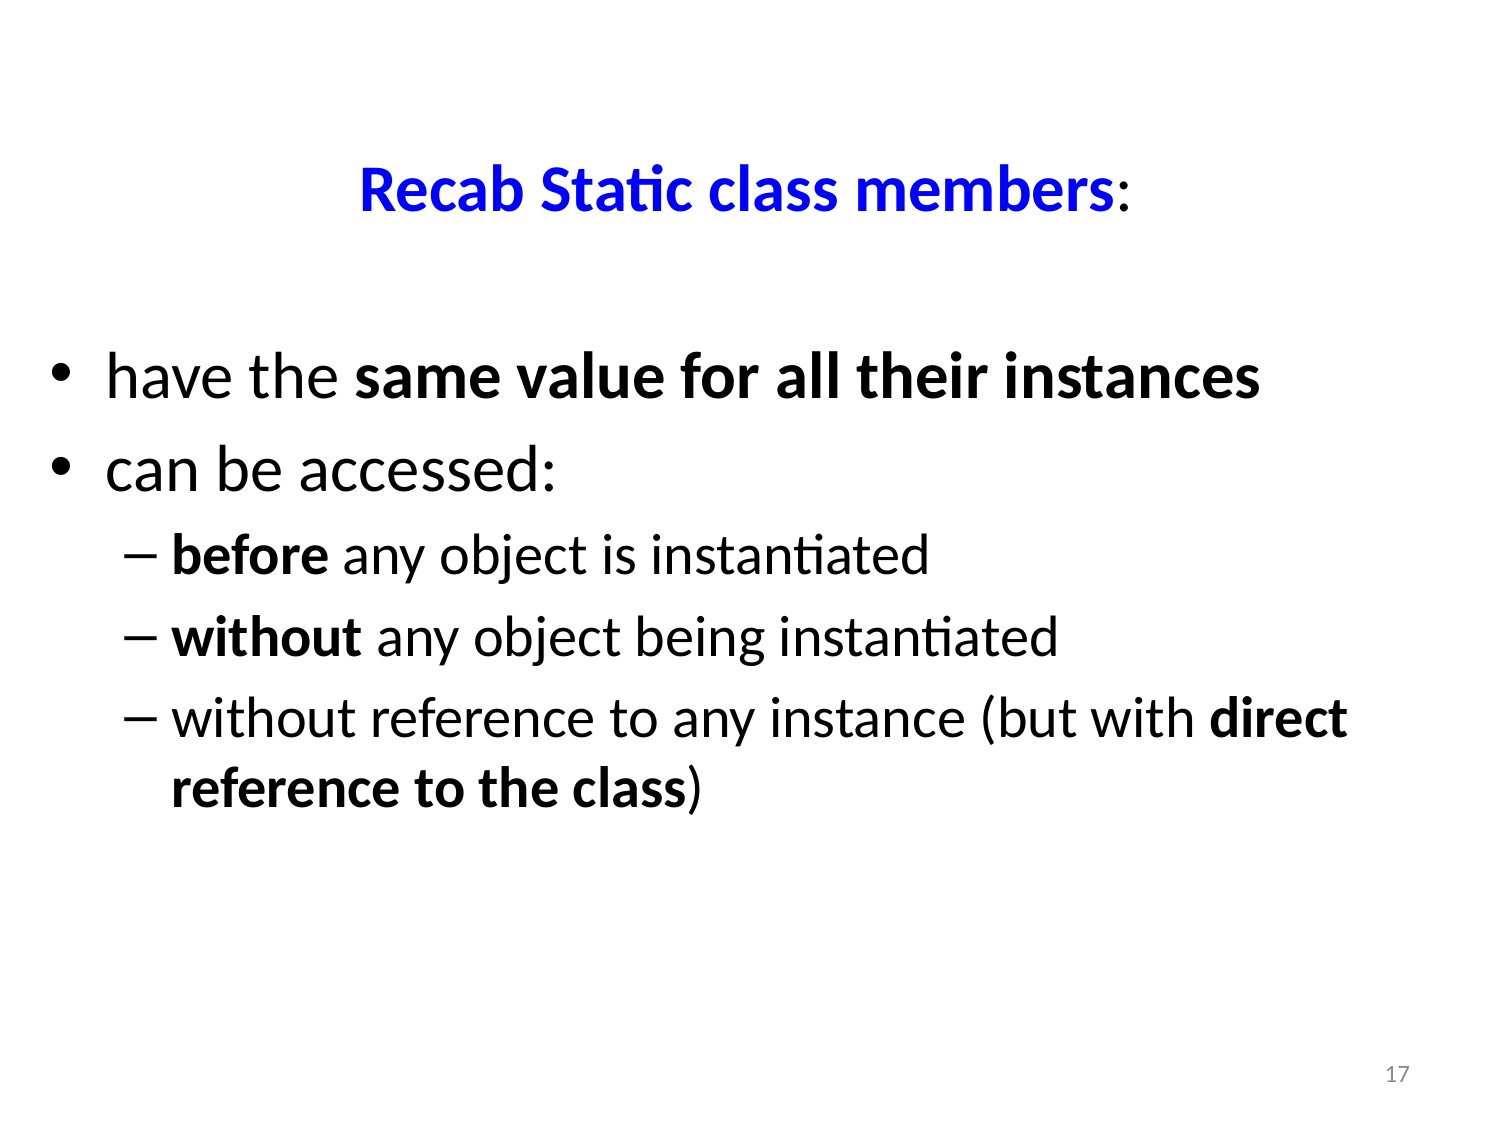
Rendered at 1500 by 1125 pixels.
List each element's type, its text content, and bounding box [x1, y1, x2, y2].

slide_number 17 [1074, 1042, 1425, 1103]
list Recab Static class members: have the same value for all their instances can be accessed: before any object is instantiated without any object being instantiated without reference to any instance (but with direct reference to the class) [34, 43, 1459, 1043]
